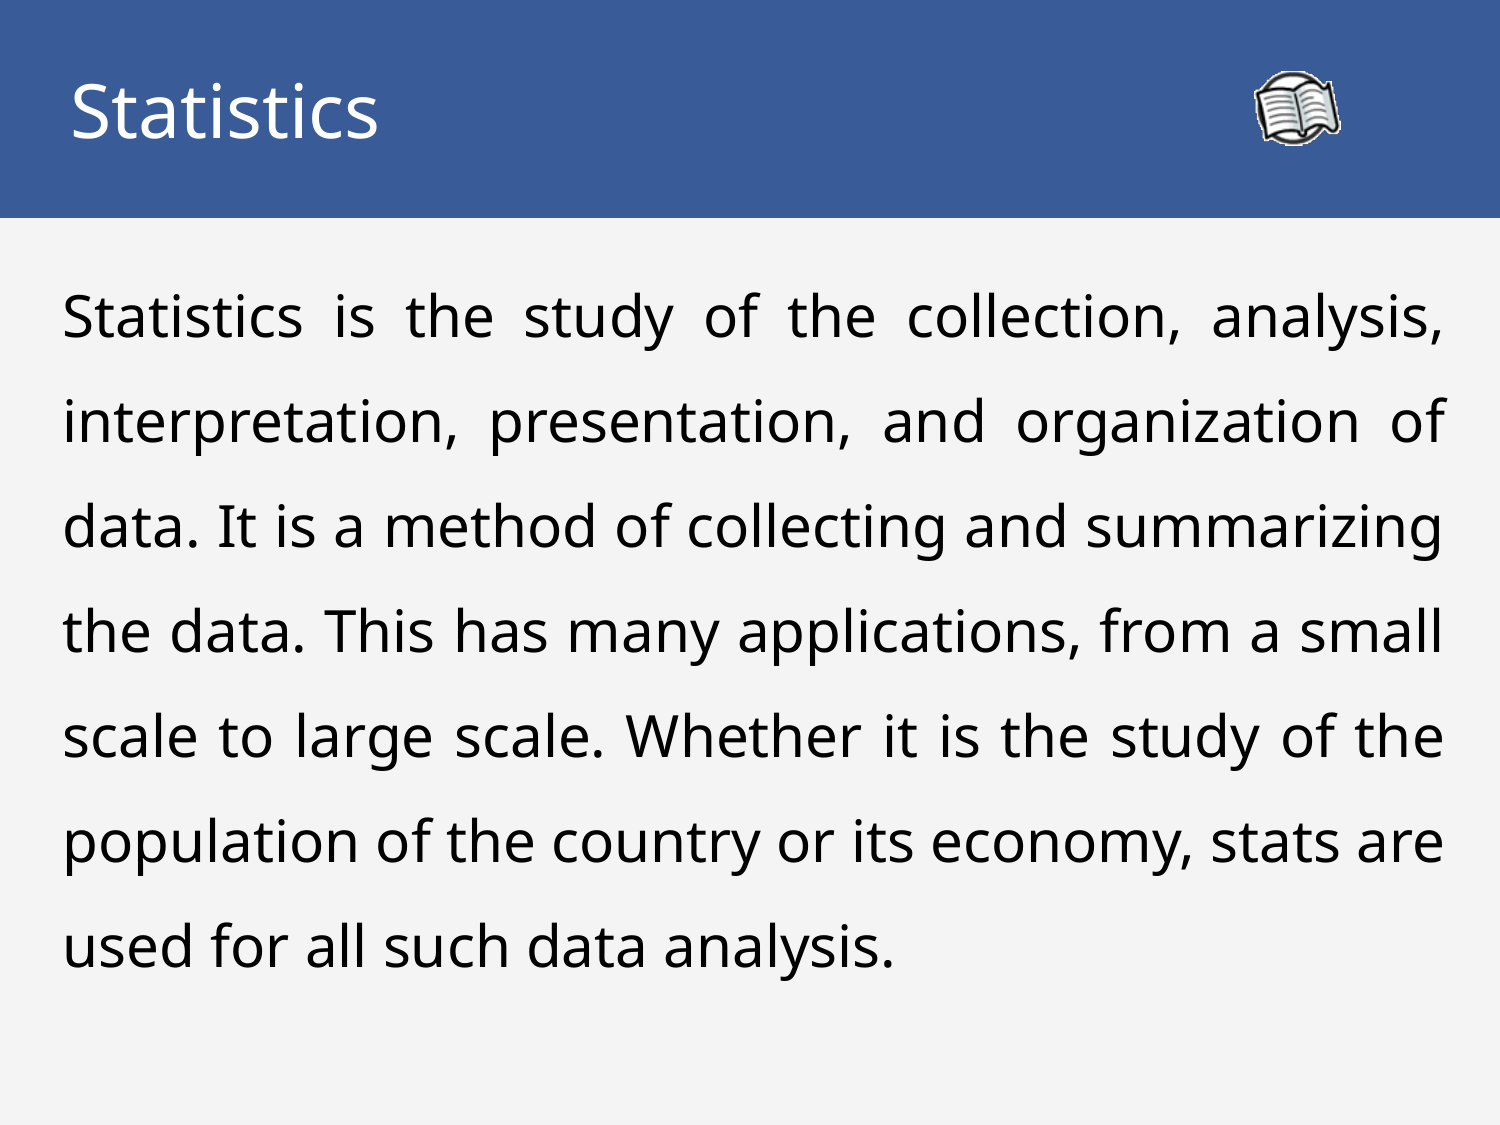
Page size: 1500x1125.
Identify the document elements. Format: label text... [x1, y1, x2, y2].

title Statistics [55, 0, 1397, 218]
picture [1254, 71, 1341, 146]
list Statistics is the study of the collection, analysis, interpretation, presentation, and organization of data. It is a method of collecting and summarizing the data. This has many applications, from a small scale to large scale. Whether it is the study of the population of the country or its economy, stats are used for all such data analysis. [47, 236, 1461, 1058]
